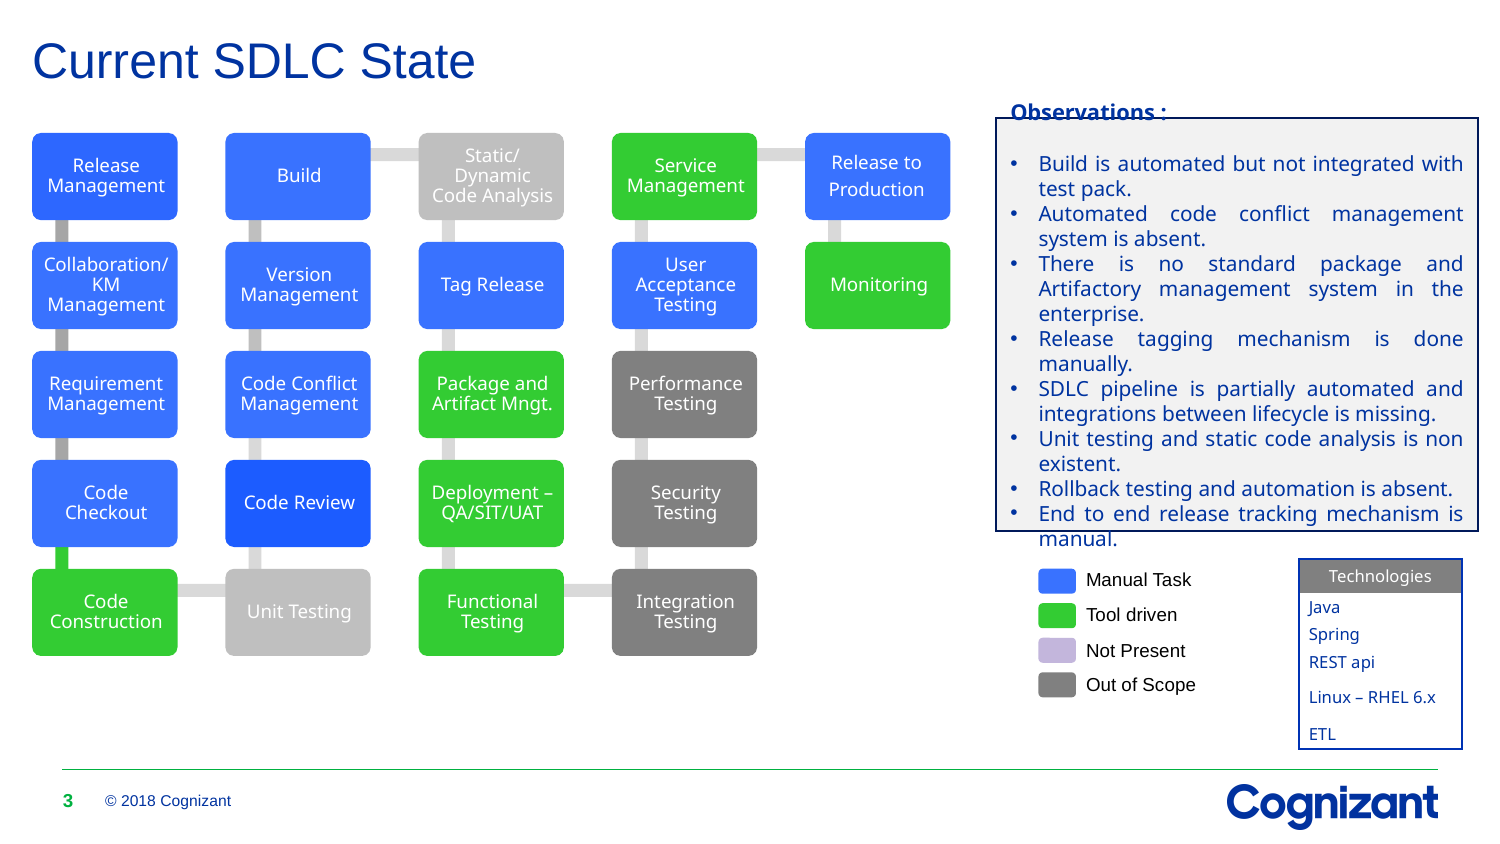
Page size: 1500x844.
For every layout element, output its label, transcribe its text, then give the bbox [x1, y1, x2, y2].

table_cell Spring [1300, 619, 1461, 648]
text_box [32, 118, 951, 671]
slide_number 3 [63, 787, 101, 813]
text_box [1038, 560, 1237, 703]
table_cell Java [1300, 593, 1461, 619]
footer © 2018 Cognizant [105, 787, 855, 813]
table_header Technologies [1300, 560, 1461, 593]
text_box Observations : Build is automated but not integrated with test pack. Automated code conflict management system is absent. There is no standard package and Artifactory management system in the enterprise. Release tagging mechanism is done manually. SDLC pipeline is partially automated and integrations between lifecycle is missing. Unit testing and static code analysis is non existent. Rollback testing and automation is absent. End to end release tracking mechanism is manual. [995, 117, 1479, 532]
table_cell Linux – RHEL 6.x [1300, 675, 1461, 717]
table_cell REST api [1300, 648, 1461, 675]
table_cell ETL [1300, 717, 1461, 748]
picture [1227, 784, 1438, 830]
title Current SDLC State [32, 35, 1408, 109]
